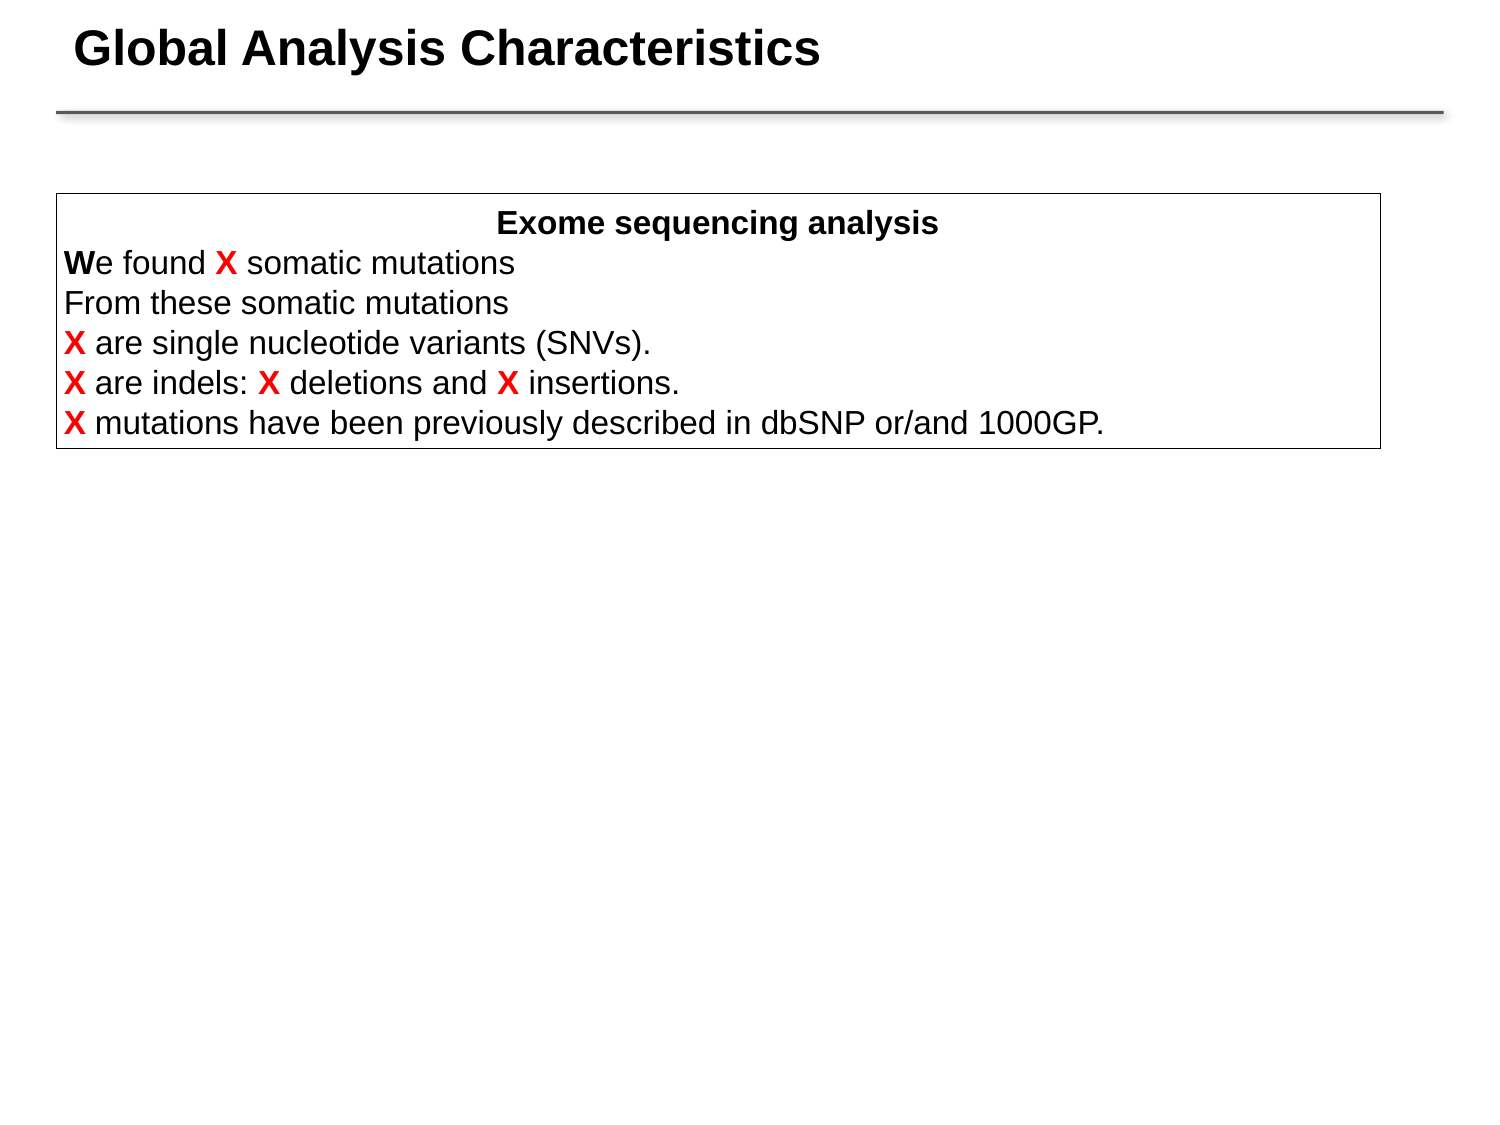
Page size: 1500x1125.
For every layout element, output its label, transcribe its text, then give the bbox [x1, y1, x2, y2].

text_box Exome sequencing analysis We found X somatic mutations From these somatic mutations X are single nucleotide variants (SNVs). X are indels: X deletions and X insertions. X mutations have been previously described in dbSNP or/and 1000GP. [56, 193, 1381, 449]
text_box Global Analysis Characteristics [65, 8, 1433, 83]
